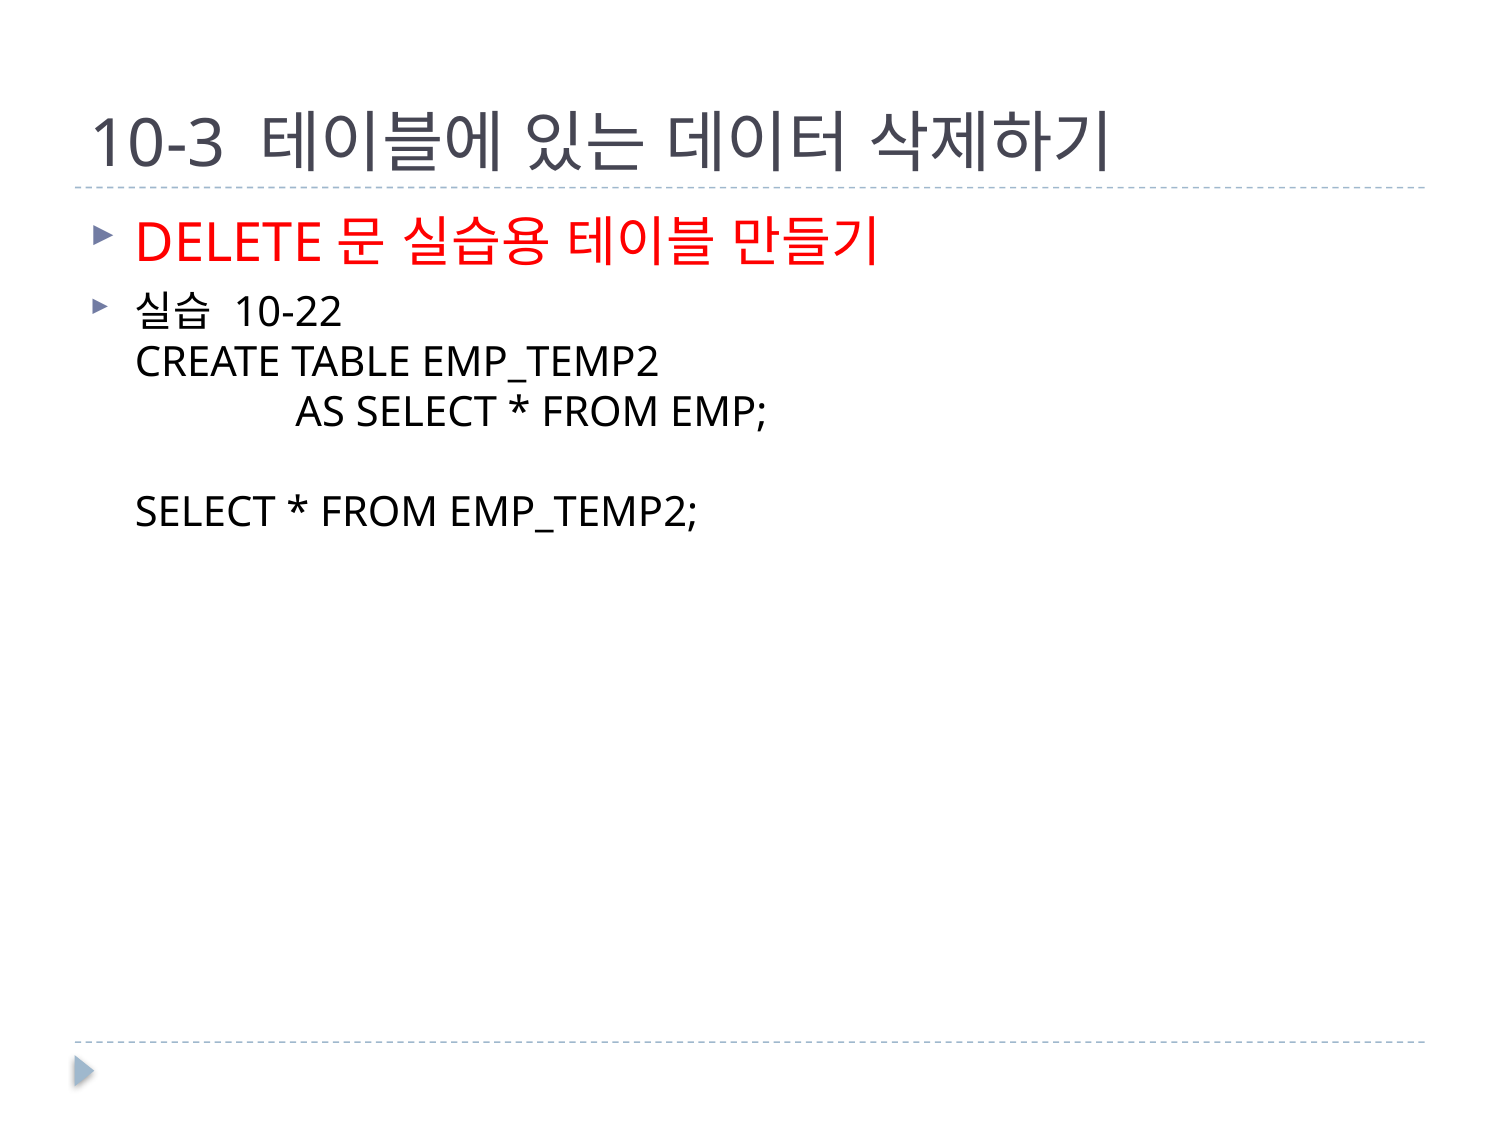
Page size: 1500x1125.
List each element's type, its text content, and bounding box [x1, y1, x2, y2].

title 10-3 테이블에 있는 데이터 삭제하기 [75, 24, 1425, 188]
list DELETE문 실습용 테이블 만들기 실습 10-22 CREATE TABLE EMP_TEMP2 AS SELECT * FROM EMP; SELECT * FROM EMP_TEMP2; [75, 200, 1425, 1010]
